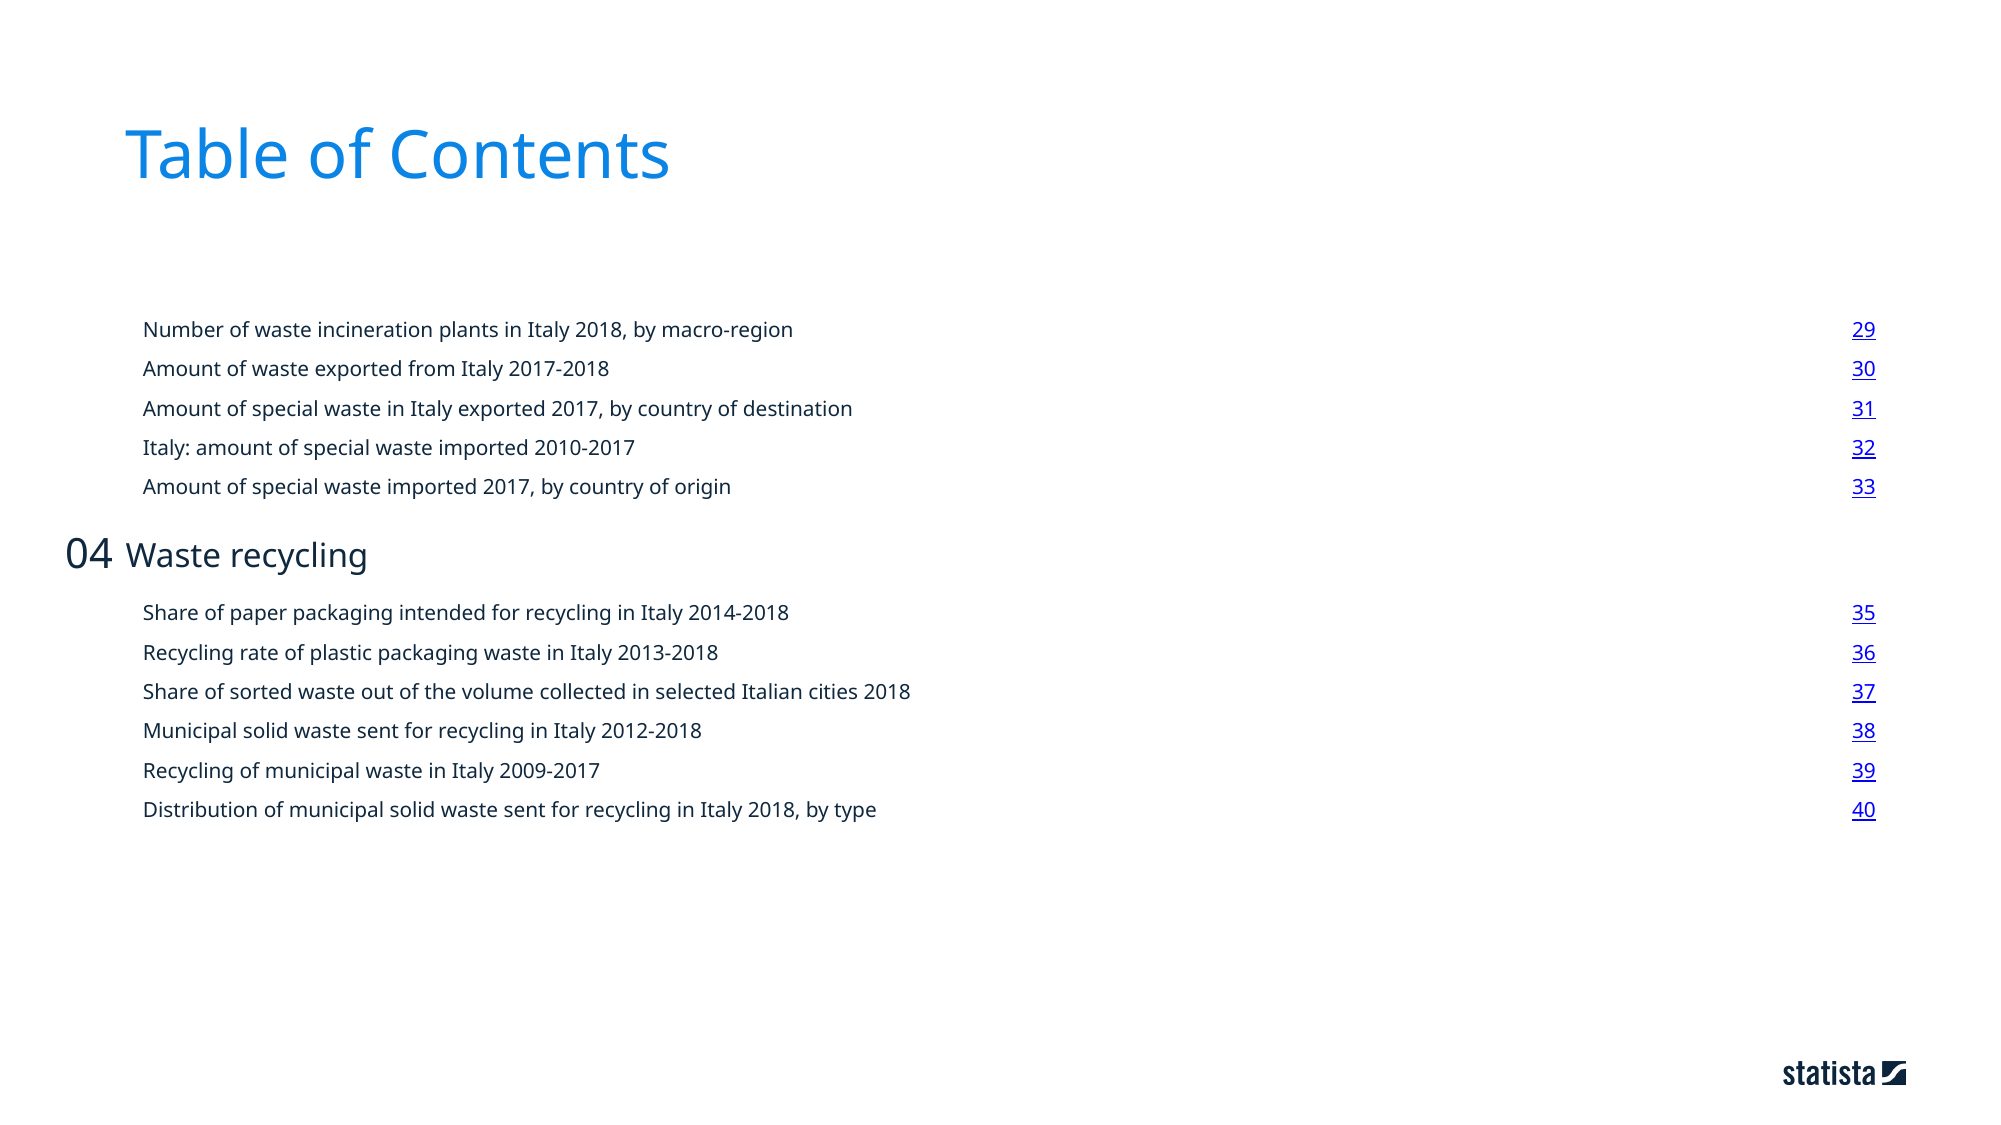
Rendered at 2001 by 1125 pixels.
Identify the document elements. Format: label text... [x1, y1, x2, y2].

text_box Share of paper packaging intended for recycling in Italy 2014-2018 [126, 590, 1892, 630]
text_box Amount of special waste in Italy exported 2017, by country of destination [126, 385, 1892, 425]
text_box Amount of special waste imported 2017, by country of origin [126, 464, 1892, 508]
text_box Table of Contents [109, 101, 1891, 202]
text_box Share of sorted waste out of the volume collected in selected Italian cities 2018 [126, 669, 1892, 708]
text_box 04 [63, 524, 159, 595]
text_box Number of waste incineration plants in Italy 2018, by macro-region [126, 307, 1892, 346]
text_box Municipal solid waste sent for recycling in Italy 2012-2018 [126, 708, 1892, 748]
text_box Amount of waste exported from Italy 2017-2018 [126, 346, 1892, 385]
text_box [1781, 1058, 1908, 1088]
text_box Distribution of municipal solid waste sent for recycling in Italy 2018, by type [126, 787, 1892, 831]
text_box Recycling of municipal waste in Italy 2009-2017 [126, 748, 1892, 787]
text_box Italy: amount of special waste imported 2010-2017 [126, 425, 1892, 464]
text_box Waste recycling [109, 524, 1875, 584]
text_box Recycling rate of plastic packaging waste in Italy 2013-2018 [126, 630, 1892, 669]
